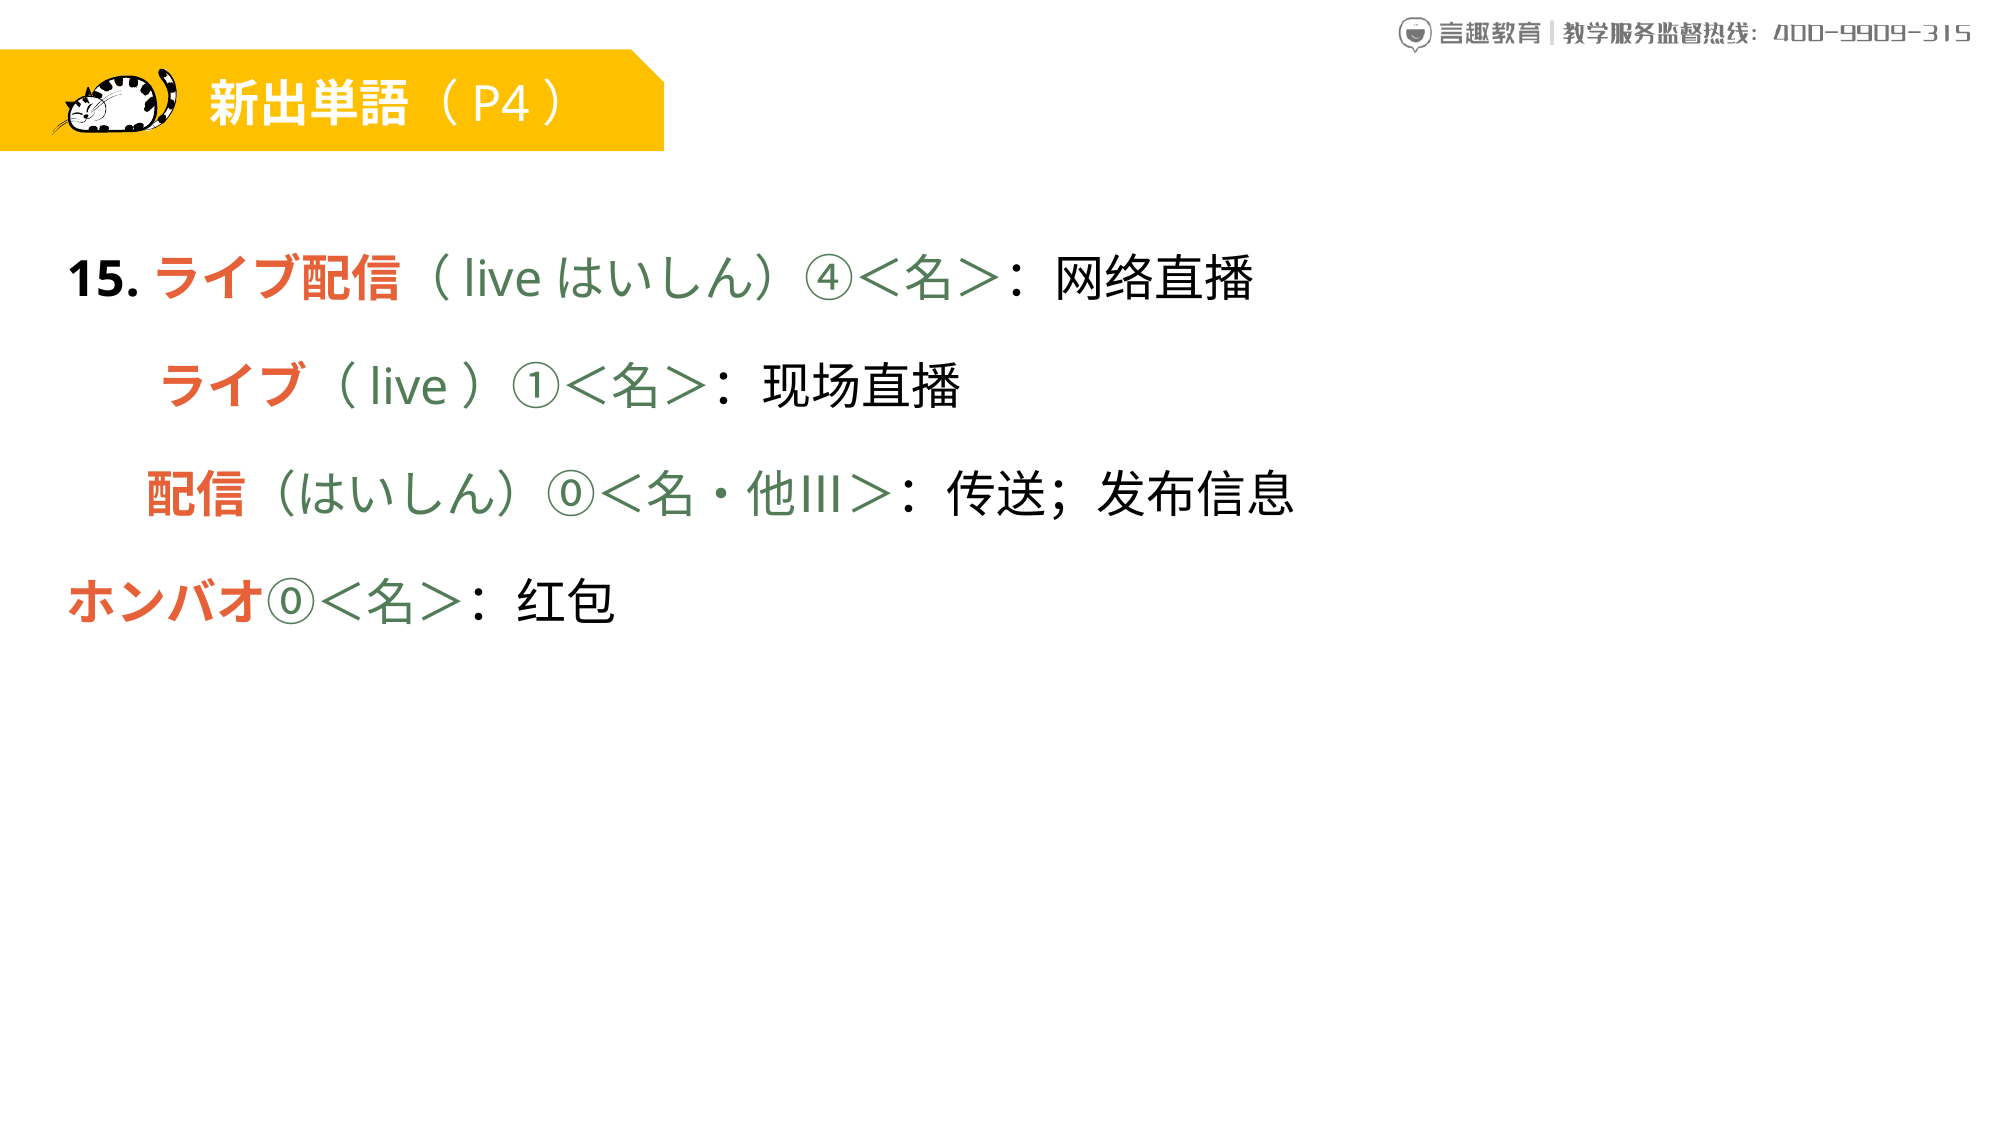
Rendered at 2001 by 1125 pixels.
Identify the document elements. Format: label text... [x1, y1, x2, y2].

text_box ライブ配信（liveはいしん）④＜名＞：网络直播 ライブ（live）①＜名＞：现场直播 配信（はいしん）⓪＜名・他Ⅲ＞：传送；发布信息 ホンバオ⓪＜名＞：红包 [51, 191, 1923, 746]
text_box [0, 49, 665, 151]
